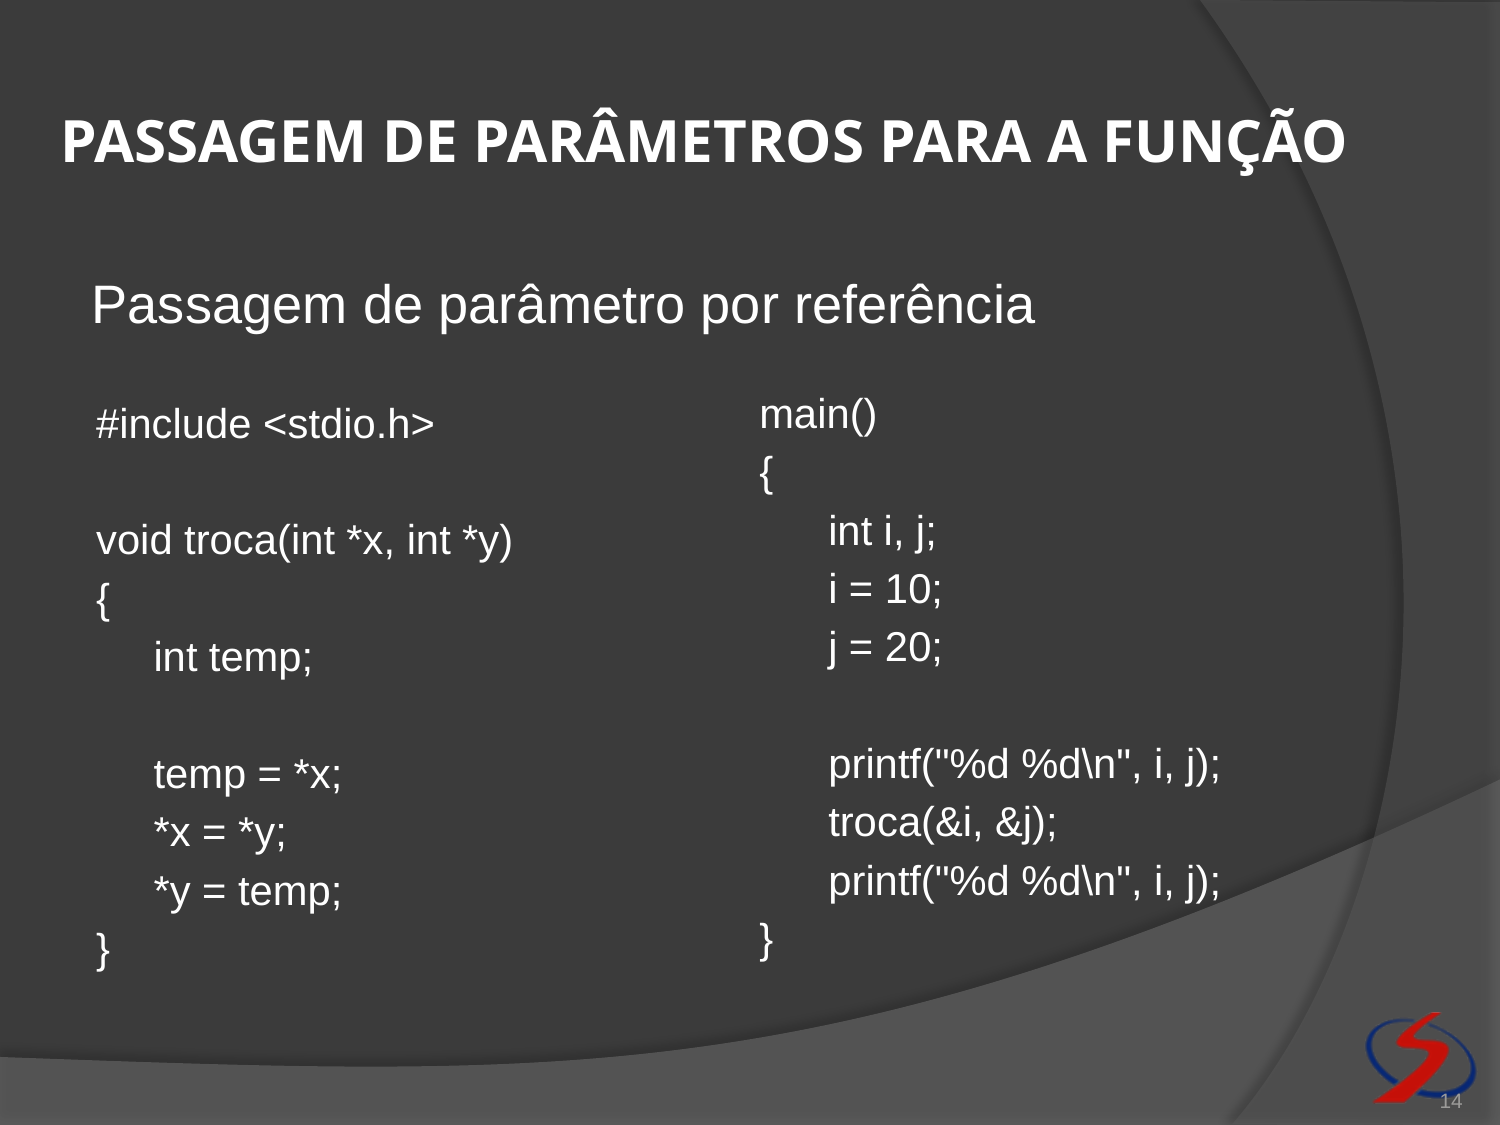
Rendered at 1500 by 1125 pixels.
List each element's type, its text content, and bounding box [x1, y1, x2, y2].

slide_number 14 [1337, 1053, 1463, 1114]
title Passagem de parâmetros para a função [53, 45, 1447, 233]
list #include <stdio.h> void troca(int *x, int *y) { int temp; temp = *x; *x = *y; *y = temp; } [75, 262, 675, 1005]
list main() { int i, j; i = 10; j = 20; printf("%d %d\n", i, j); troca(&i, &j); printf("%d %d\n", i, j); } [738, 262, 1465, 1005]
text_box Passagem de parâmetro por referência [76, 262, 1058, 343]
picture [1359, 1011, 1483, 1108]
